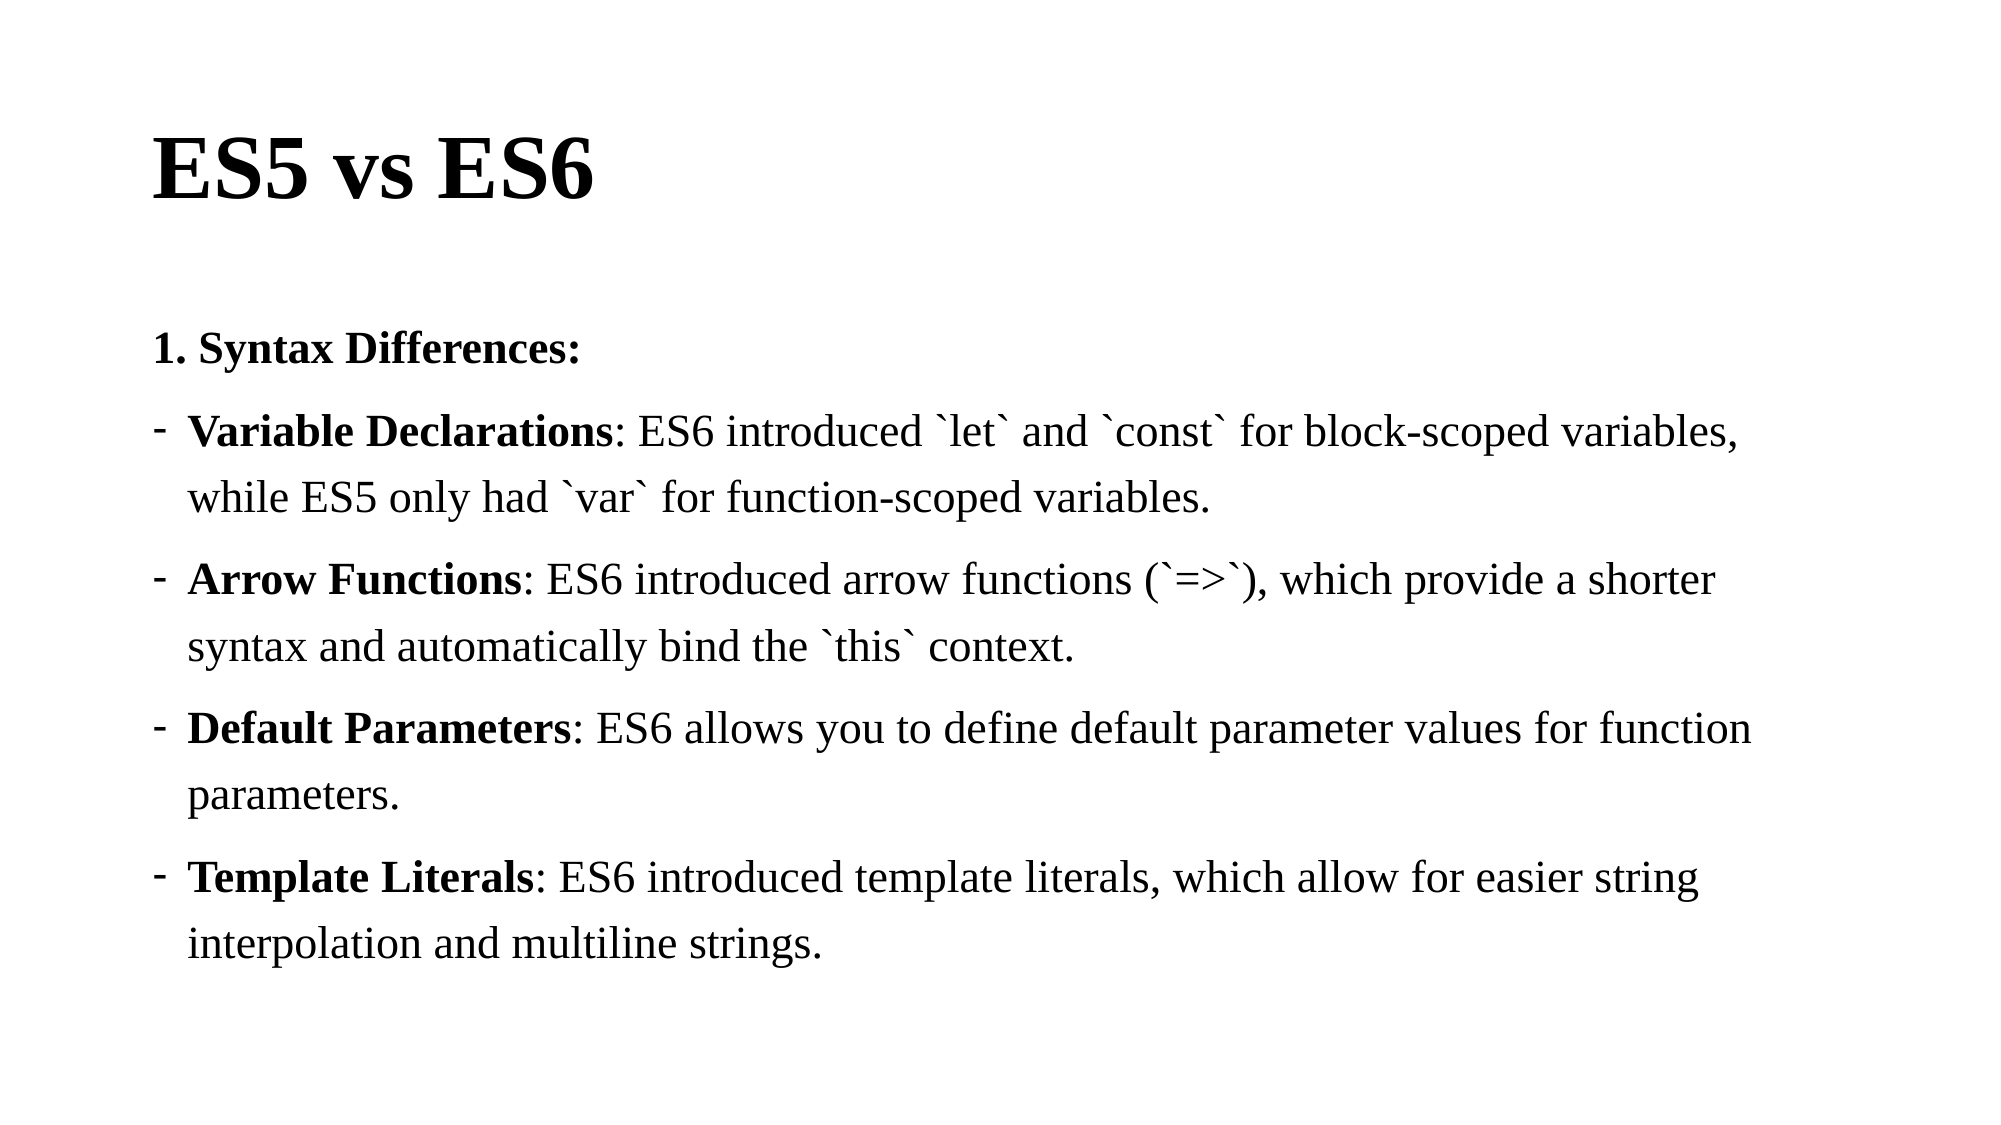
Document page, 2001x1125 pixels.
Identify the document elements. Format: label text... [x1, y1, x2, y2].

title ES5 vs ES6 [137, 59, 1863, 278]
list 1. Syntax Differences: Variable Declarations: ES6 introduced `let` and `const` for block-scoped variables, while ES5 only had `var` for function-scoped variables. Arrow Functions: ES6 introduced arrow functions (`=>`), which provide a shorter syntax and automatically bind the `this` context. Default Parameters: ES6 allows you to define default parameter values for function parameters. Template Literals: ES6 introduced template literals, which allow for easier string interpolation and multiline strings. [137, 299, 1863, 1066]
